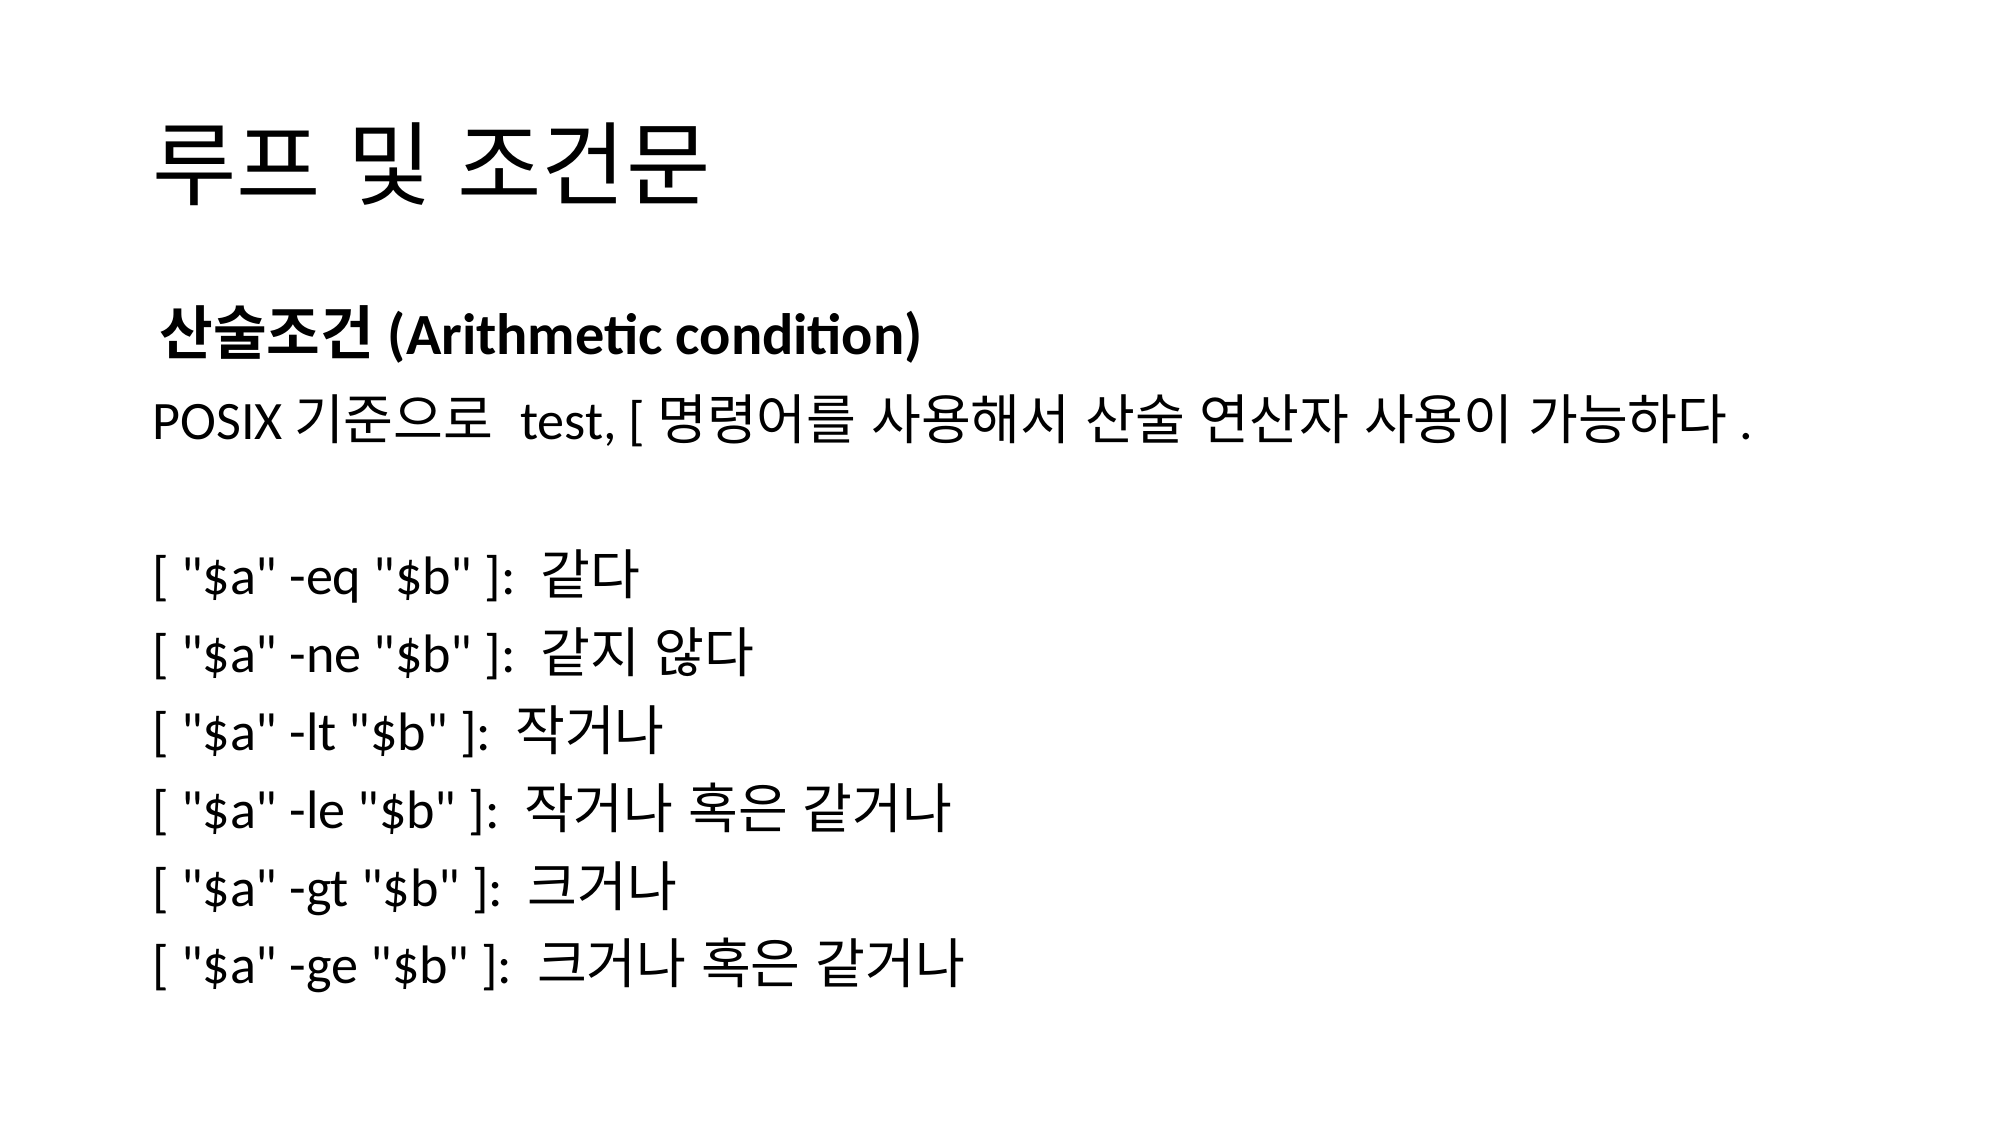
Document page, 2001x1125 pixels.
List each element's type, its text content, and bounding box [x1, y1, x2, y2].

text_box 산술조건(Arithmetic condition) [145, 288, 938, 374]
title 루프 및 조건문 [137, 59, 1863, 278]
list POSIX기준으로 test, [명령어를 사용해서 산술 연산자 사용이 가능하다. [ "$a" -eq "$b" ]: 같다 [ "$a" -ne "$b" ]: 같지 않다 [ "$a" -lt "$b" ]: 작거나 [ "$a" -le "$b" ]: 작거나 혹은 같거나 [ "$a" -gt "$b" ]: 크거나 [ "$a" -ge "$b" ]: 크거나 혹은 같거나 [137, 385, 1863, 1014]
